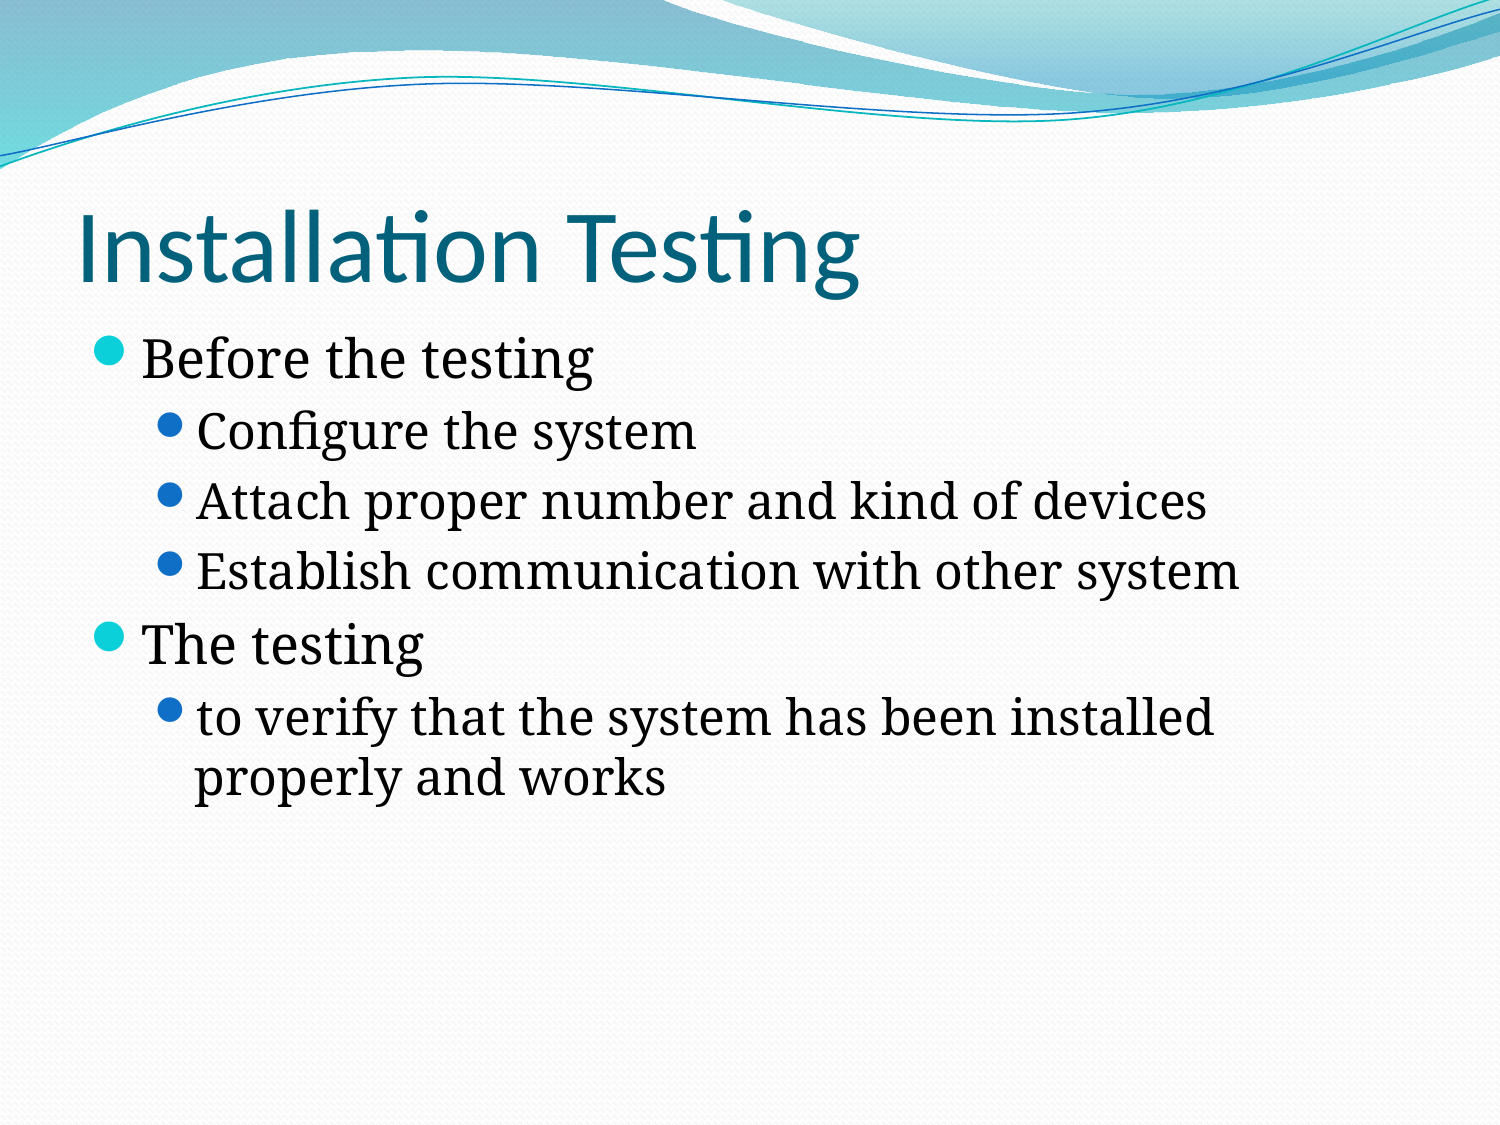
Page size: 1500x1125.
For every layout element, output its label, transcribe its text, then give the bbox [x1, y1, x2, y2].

title Installation Testing [75, 115, 1425, 303]
list Before the testing Configure the system Attach proper number and kind of devices Establish communication with other system The testing to verify that the system has been installed properly and works [75, 317, 1425, 1038]
